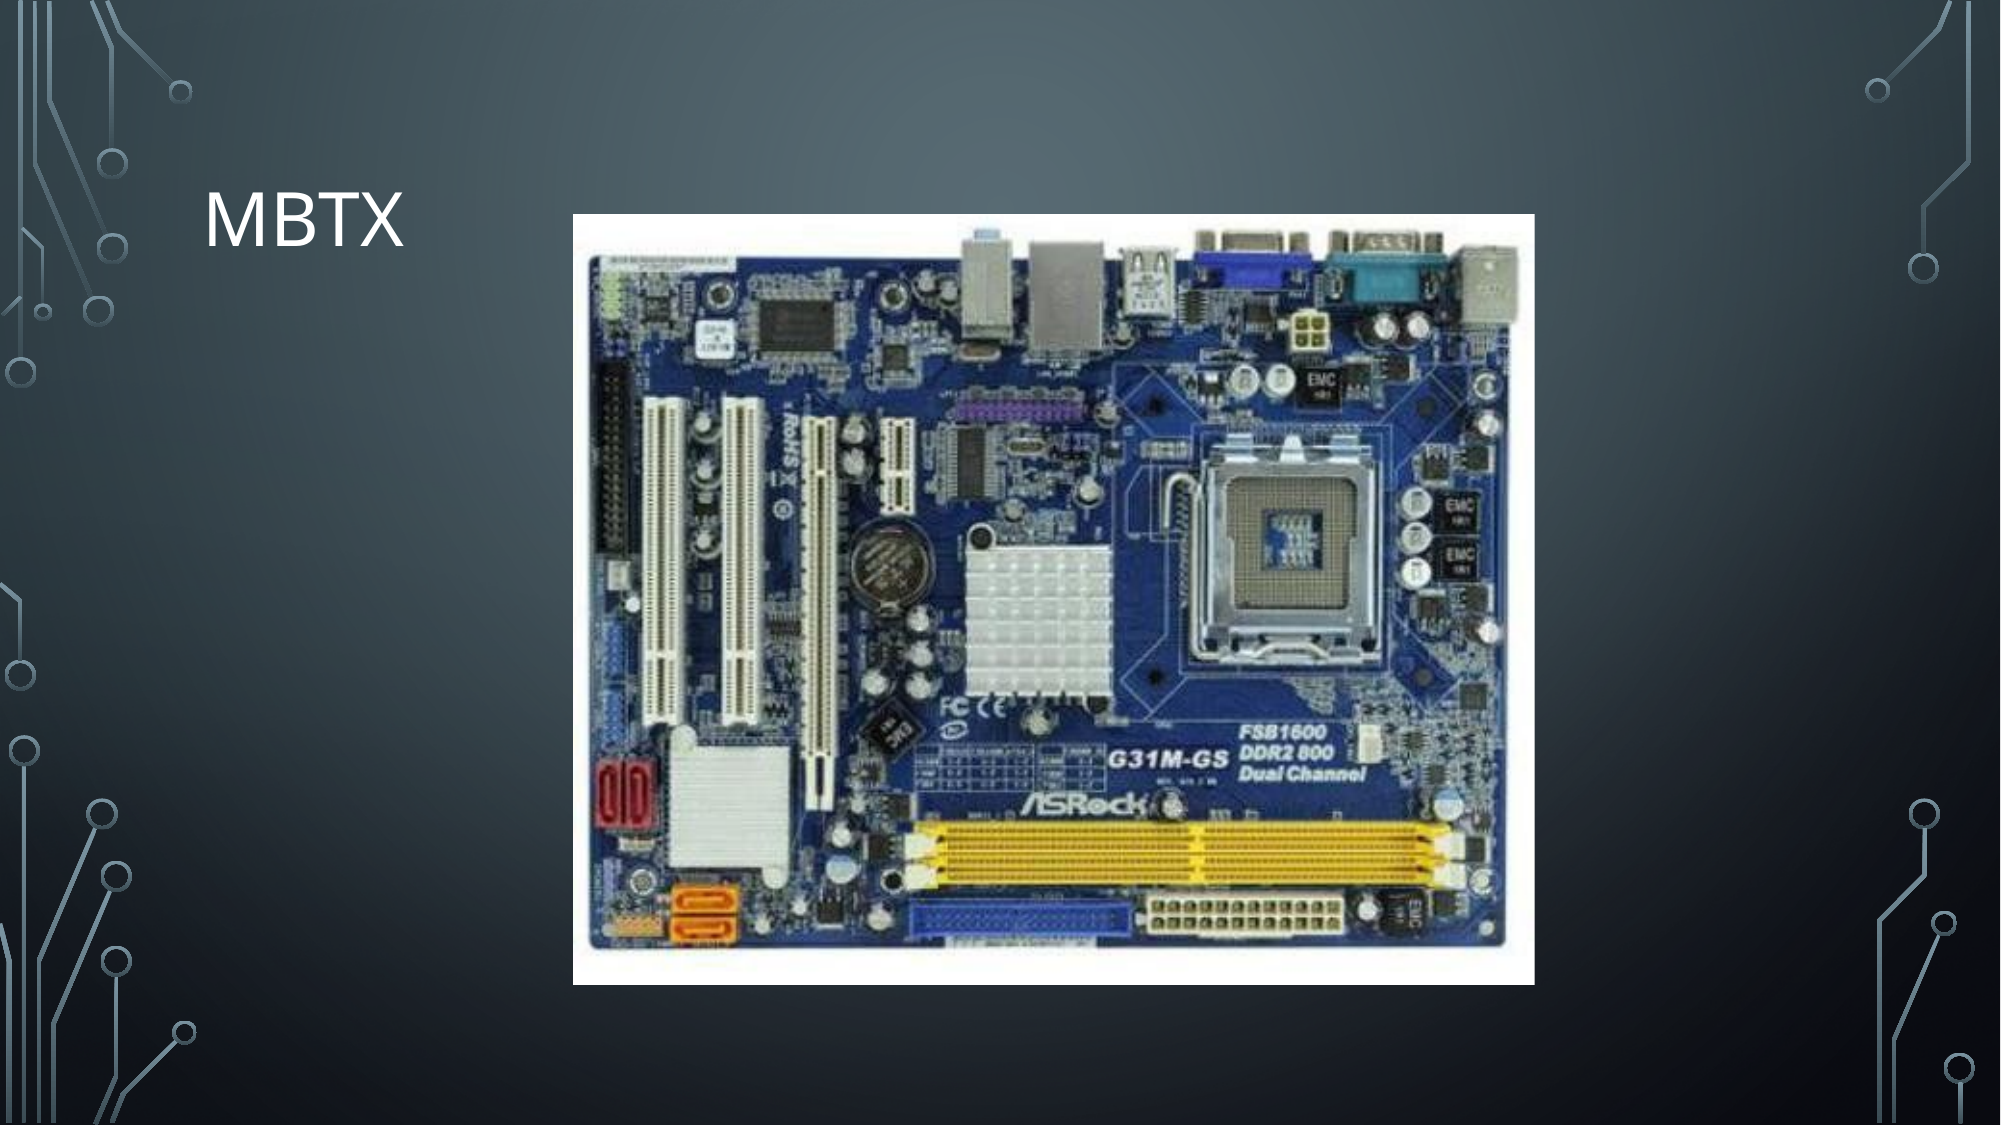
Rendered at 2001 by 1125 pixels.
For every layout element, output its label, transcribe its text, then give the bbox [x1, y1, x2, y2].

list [572, 214, 1535, 986]
title mBTX [187, 101, 1813, 344]
